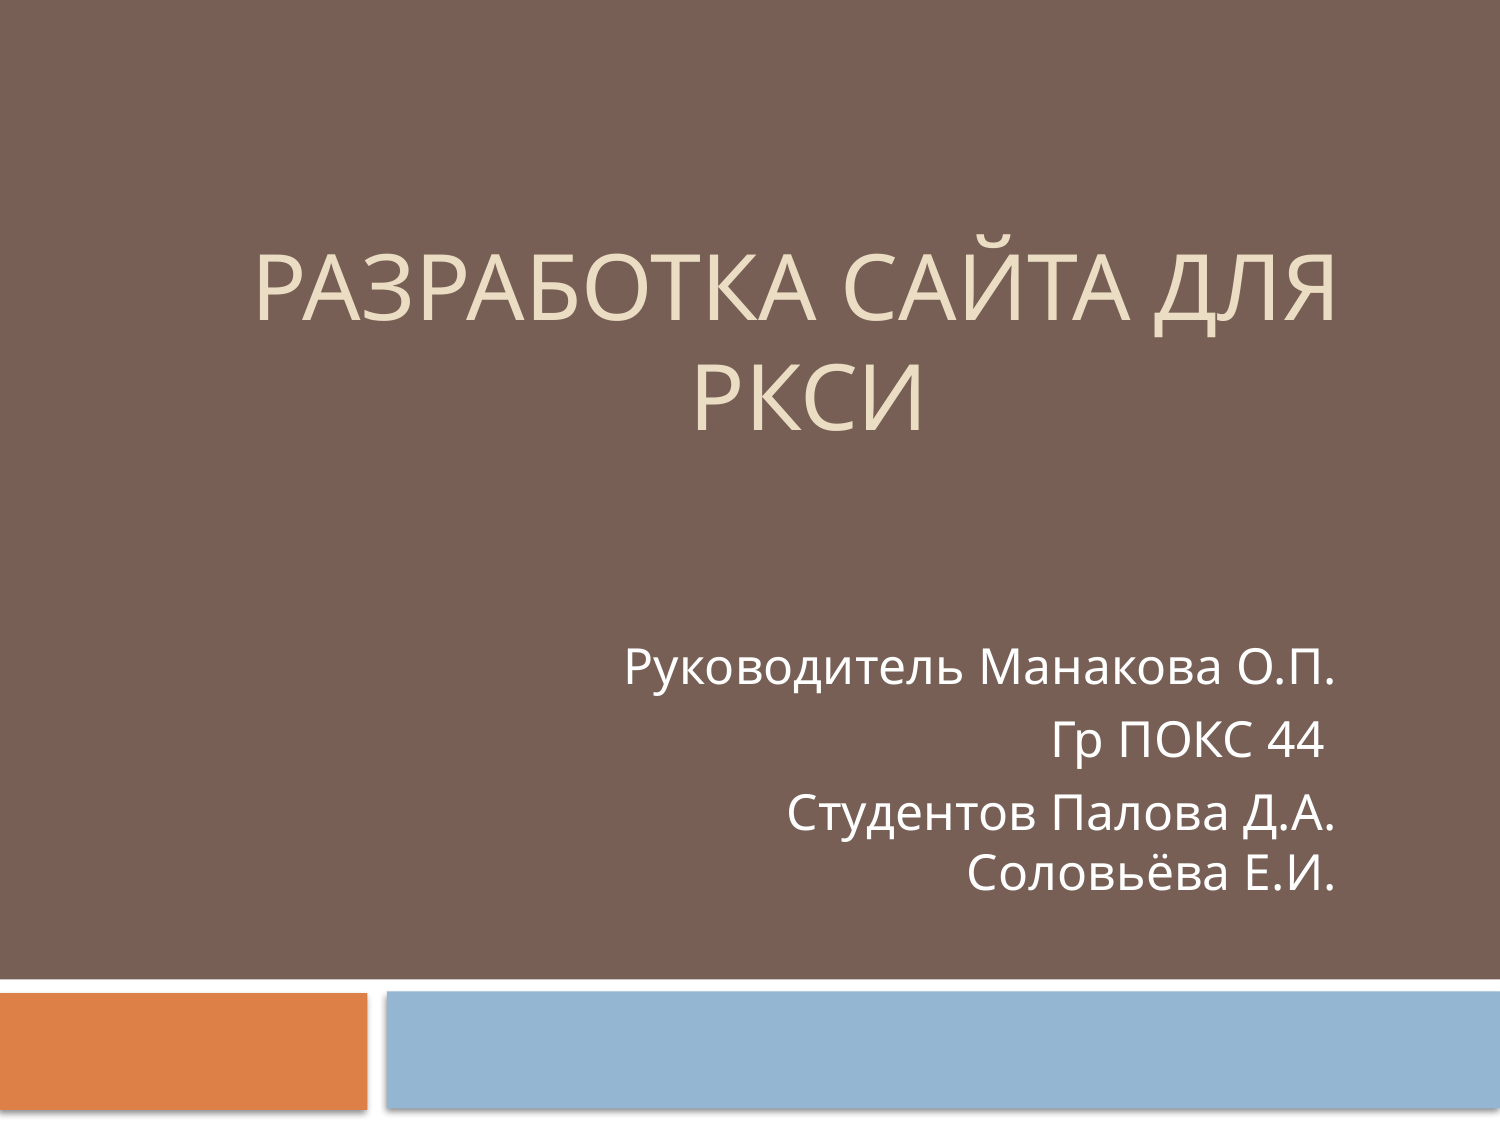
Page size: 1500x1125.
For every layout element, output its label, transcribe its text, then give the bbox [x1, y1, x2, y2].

title Разработка сайта для РКСИ [171, 219, 1424, 457]
subtitle Руководитель Манакова О.П. Гр ПОКС 44 Студентов Палова Д.А. Соловьёва Е.И. [596, 609, 1353, 925]
